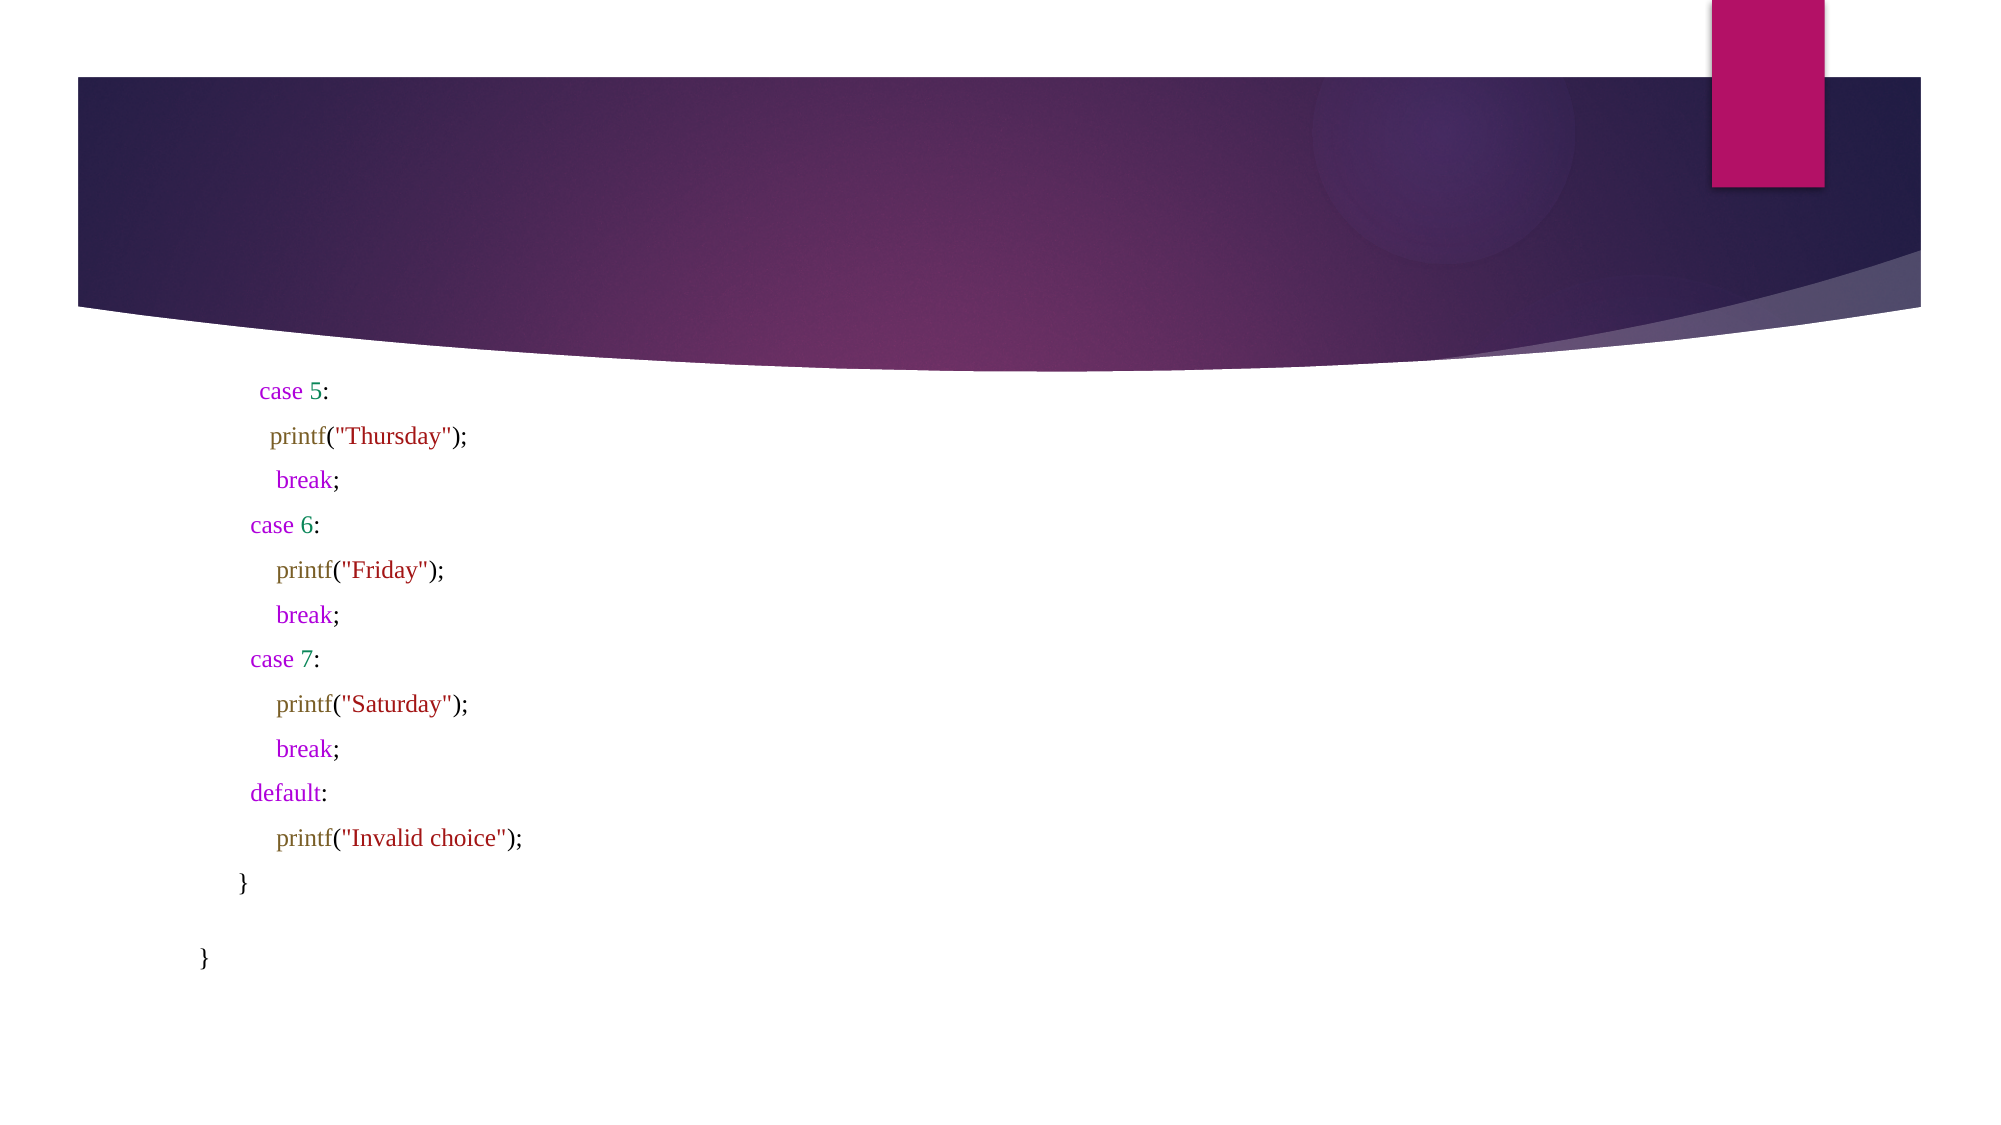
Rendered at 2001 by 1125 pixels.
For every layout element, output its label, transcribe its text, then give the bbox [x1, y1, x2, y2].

list case 5: printf("Thursday"); break; case 6: printf("Friday"); break; case 7: printf("Saturday"); break; default: printf("Invalid choice"); } } [183, 366, 1638, 988]
